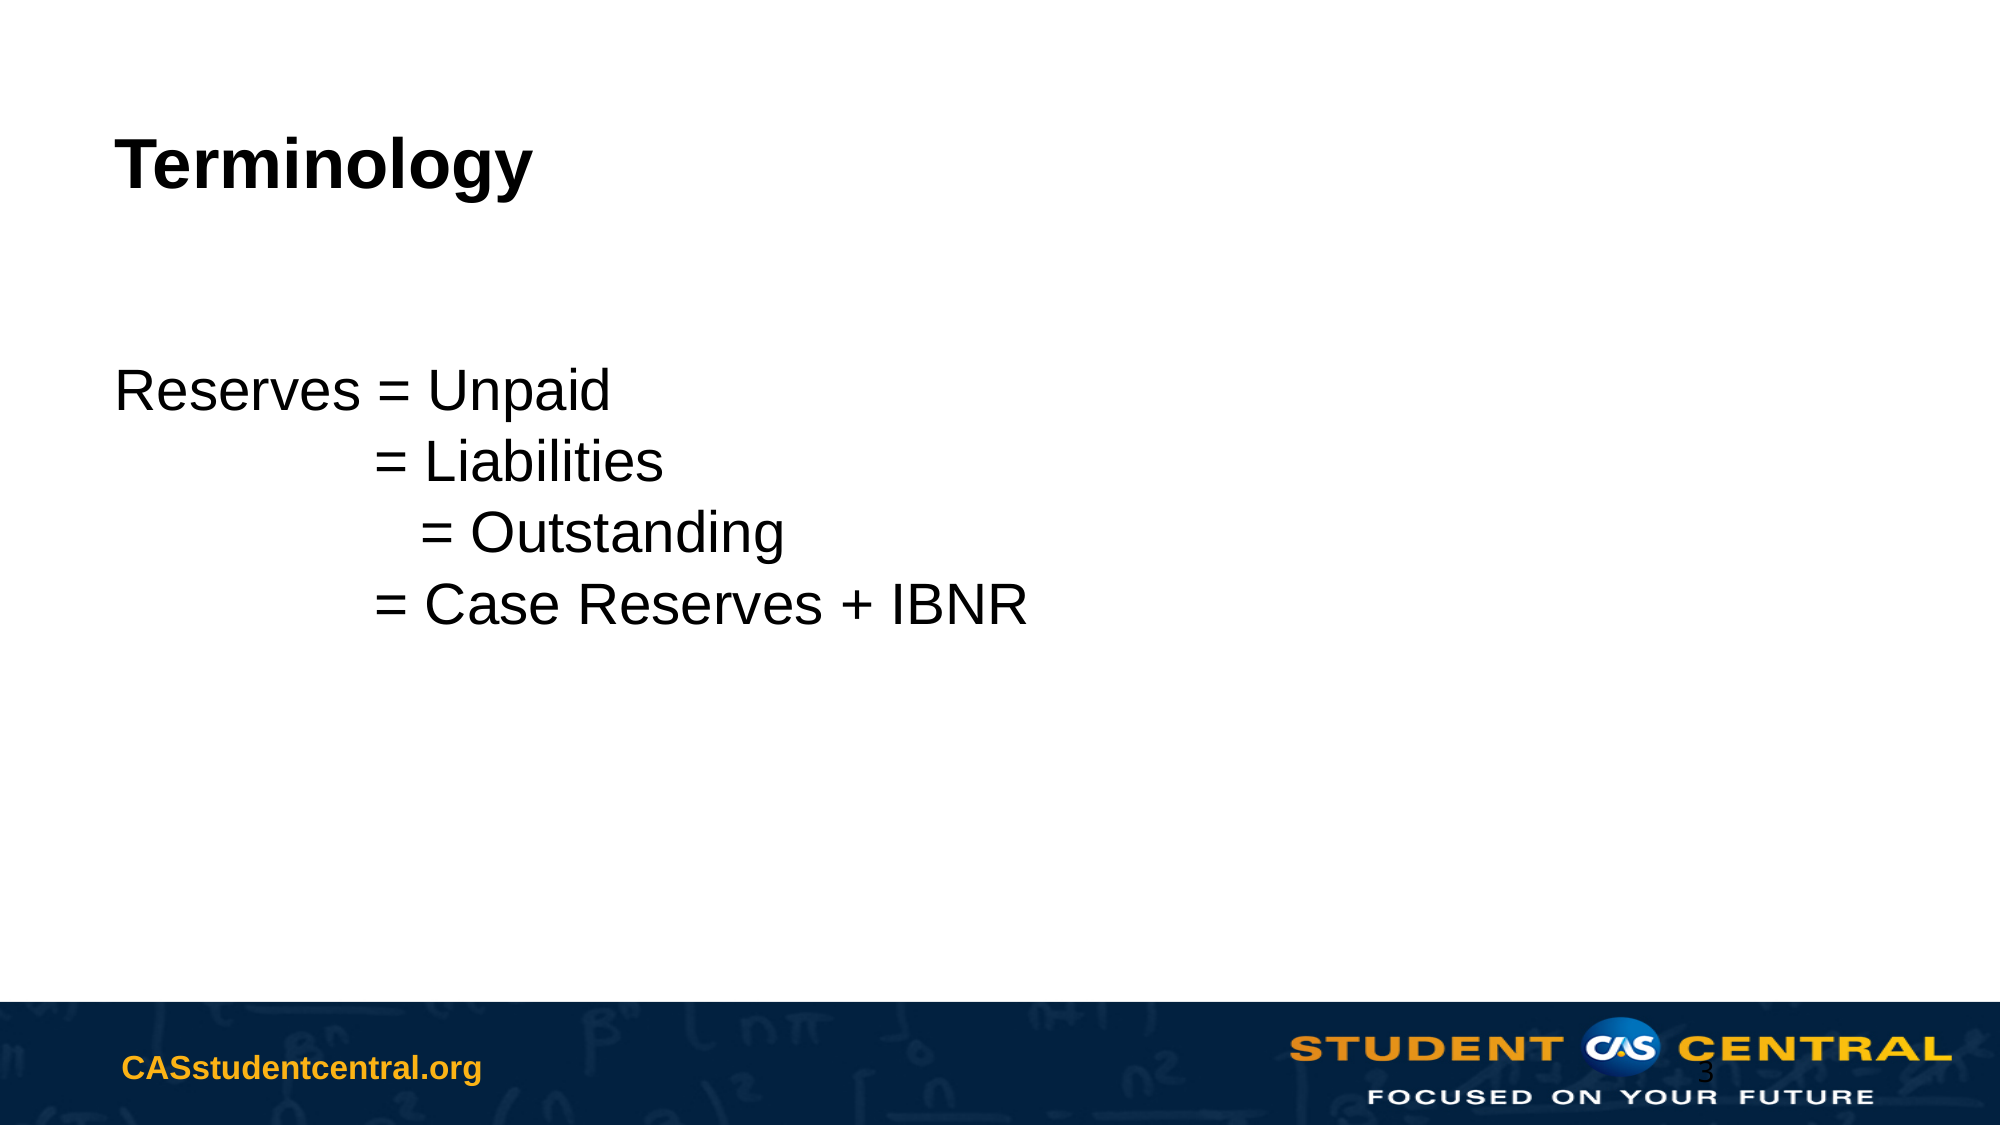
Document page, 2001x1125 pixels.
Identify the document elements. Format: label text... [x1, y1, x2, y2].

picture [0, 0, 2000, 1125]
list Reserves = Unpaid = Liabilities = Outstanding = Case Reserves + IBNR [99, 307, 1955, 950]
title Terminology [99, 0, 1650, 210]
slide_number 3 [1662, 1045, 1750, 1121]
